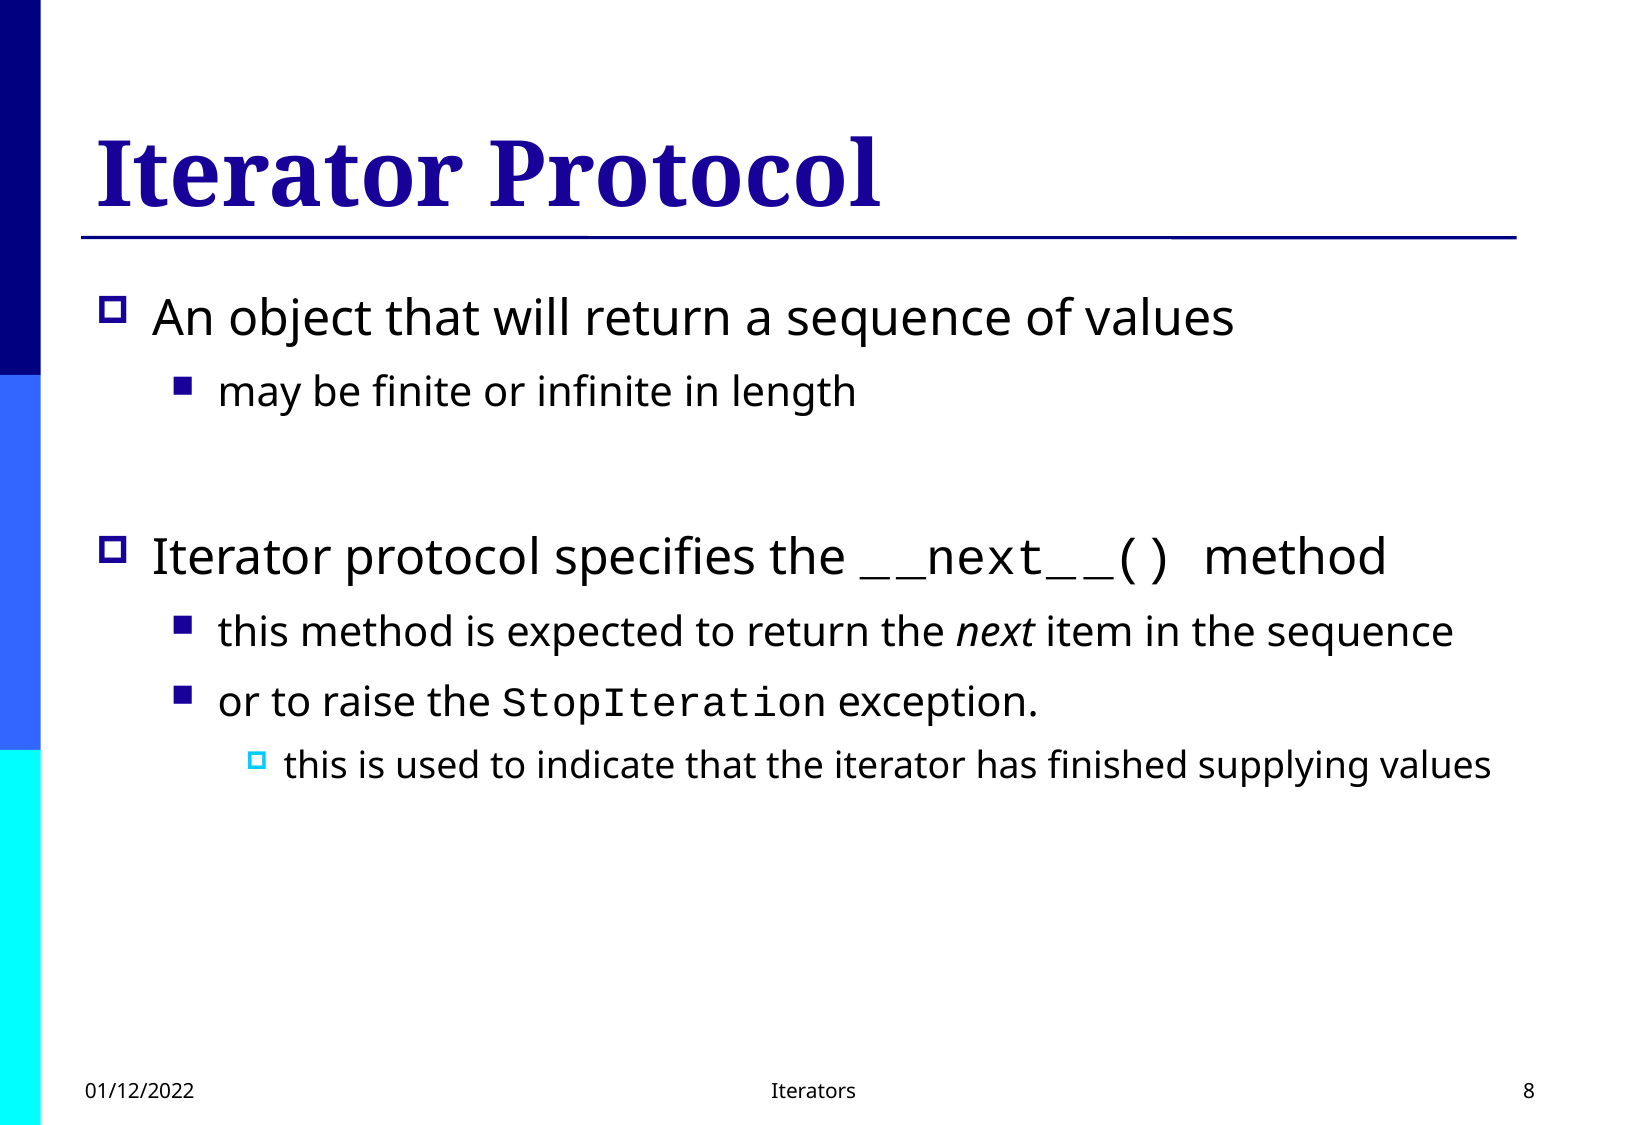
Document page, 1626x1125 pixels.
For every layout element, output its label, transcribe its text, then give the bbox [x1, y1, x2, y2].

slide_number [70, 1070, 450, 1125]
list An object that will return a sequence of values may be finite or infinite in length Iterator protocol specifies the _ _next_ _() method this method is expected to return the next item in the sequence or to raise the StopIteration exception. this is used to indicate that the iterator has finished supplying values [81, 262, 1544, 1006]
title Iterator Protocol [81, 45, 1544, 233]
footer Iterators [556, 1070, 1071, 1125]
slide_number 8 [1170, 1070, 1550, 1125]
